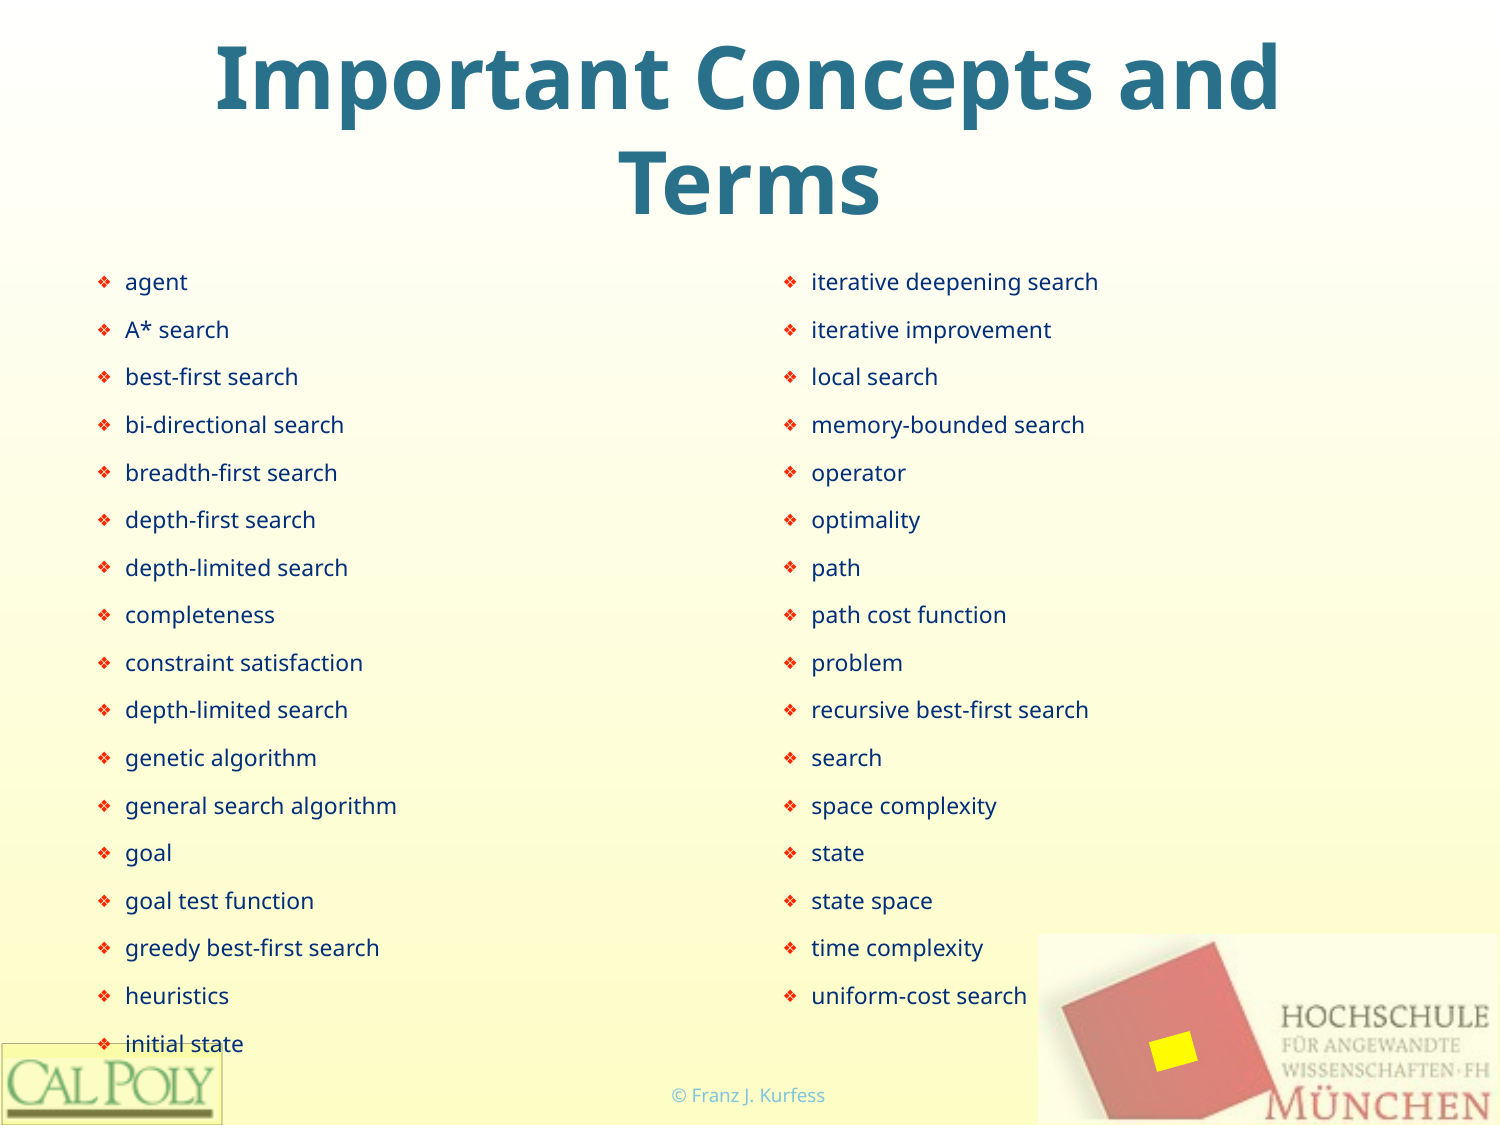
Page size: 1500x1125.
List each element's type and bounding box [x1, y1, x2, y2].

slide_number [1148, 1030, 1199, 1073]
title [90, 0, 1410, 255]
text_box [1038, 934, 1498, 1124]
list [90, 264, 1410, 1049]
